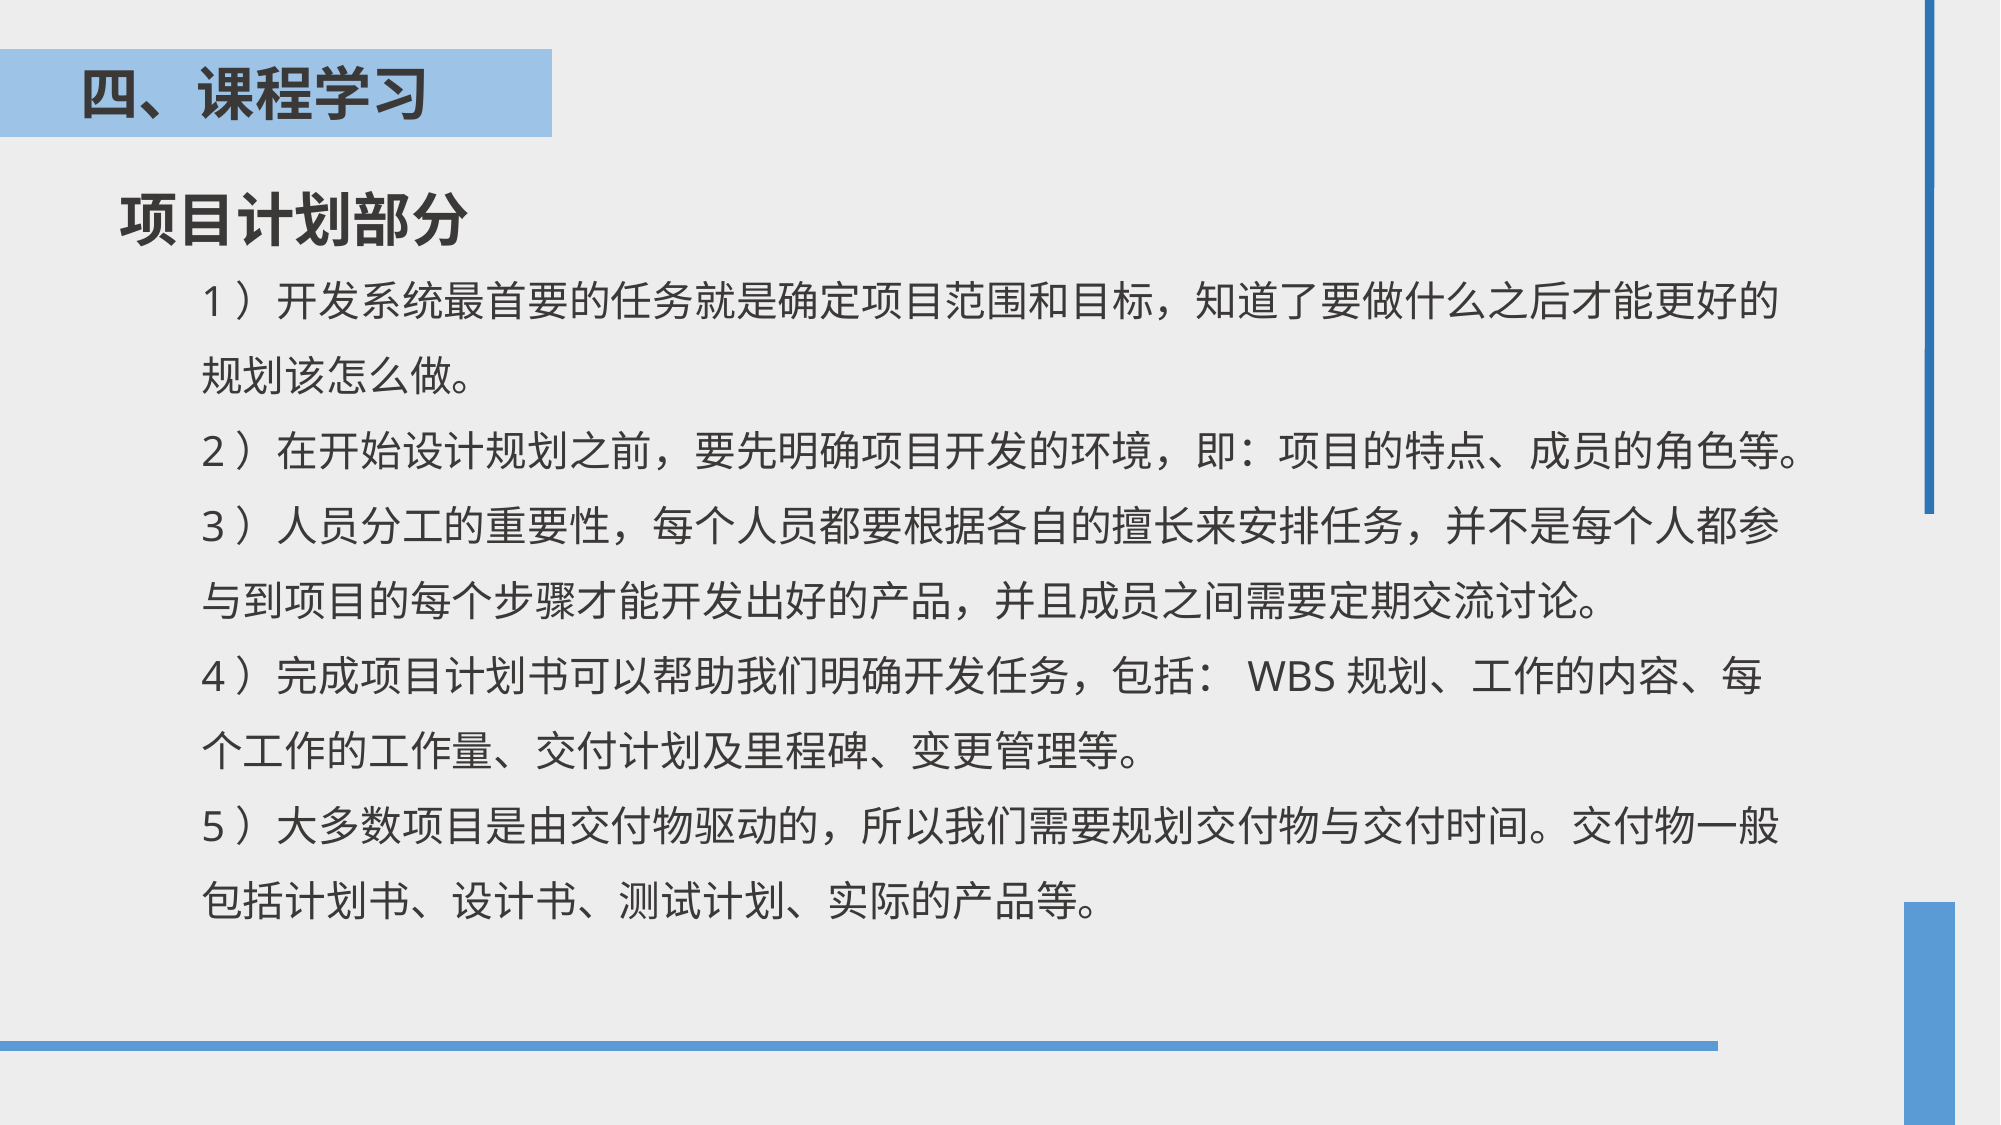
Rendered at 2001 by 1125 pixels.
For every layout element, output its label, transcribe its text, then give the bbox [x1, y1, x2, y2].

text_box [0, 49, 552, 137]
text_box [1904, 902, 1955, 1125]
text_box 项目计划部分 [104, 175, 487, 261]
text_box 四、课程学习 [65, 50, 487, 135]
text_box 1）开发系统最首要的任务就是确定项目范围和目标，知道了要做什么之后才能更好的规划该怎么做。 2）在开始设计规划之前，要先明确项目开发的环境，即：项目的特点、成员的角色等。 3）人员分工的重要性，每个人员都要根据各自的擅长来安排任务，并不是每个人都参与到项目的每个步骤才能开发出好的产品，并且成员之间需要定期交流讨论。 4）完成项目计划书可以帮助我们明确开发任务，包括：WBS规划、工作的内容、每个工作的工作量、交付计划及里程碑、变更管理等。 5）大多数项目是由交付物驱动的，所以我们需要规划交付物与交付时间。交付物一般包括计划书、设计书、测试计划、实际的产品等。 [186, 242, 1814, 933]
